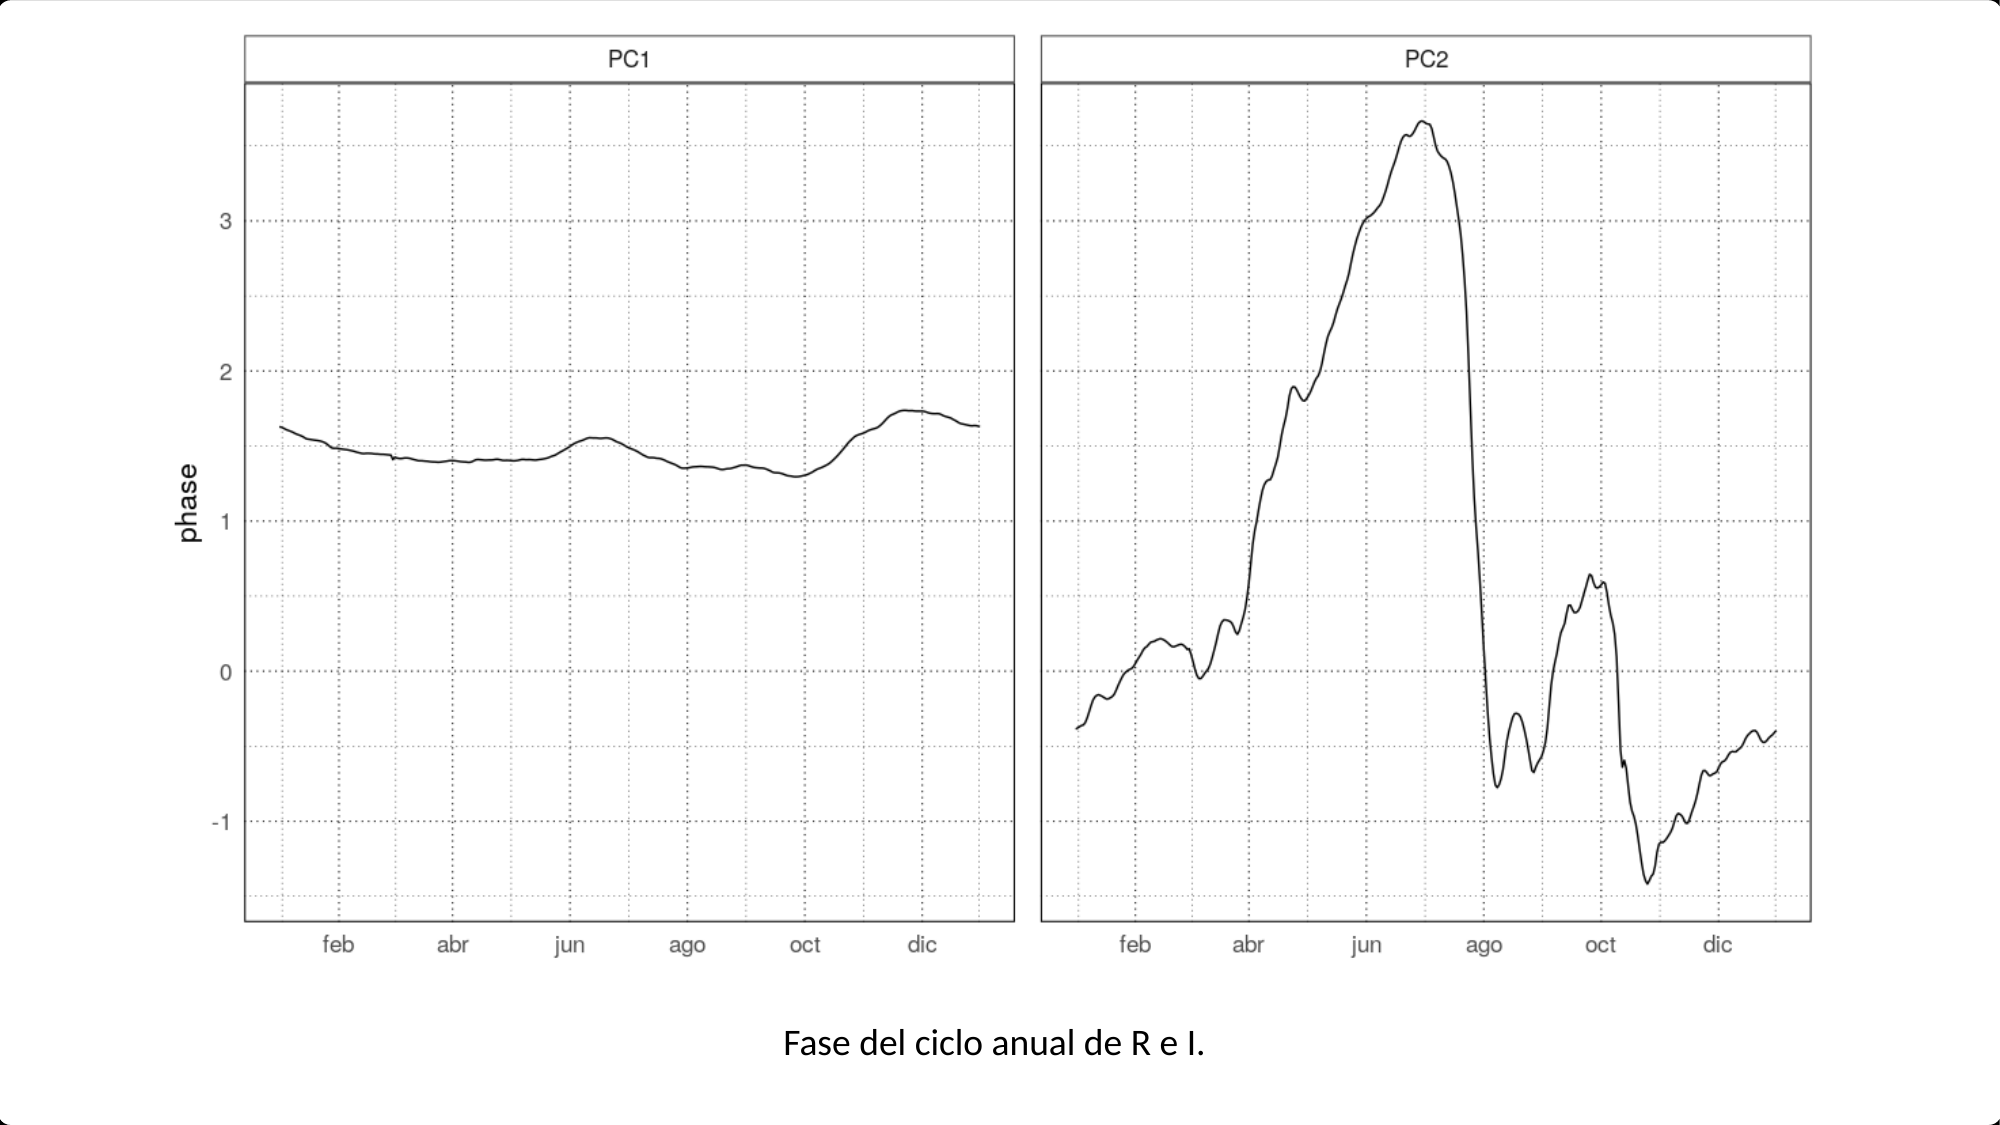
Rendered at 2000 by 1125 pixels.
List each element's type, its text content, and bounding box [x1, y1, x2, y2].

picture [160, 20, 1827, 1011]
text_box Fase del ciclo anual de R e I. [29, 1010, 1961, 1094]
